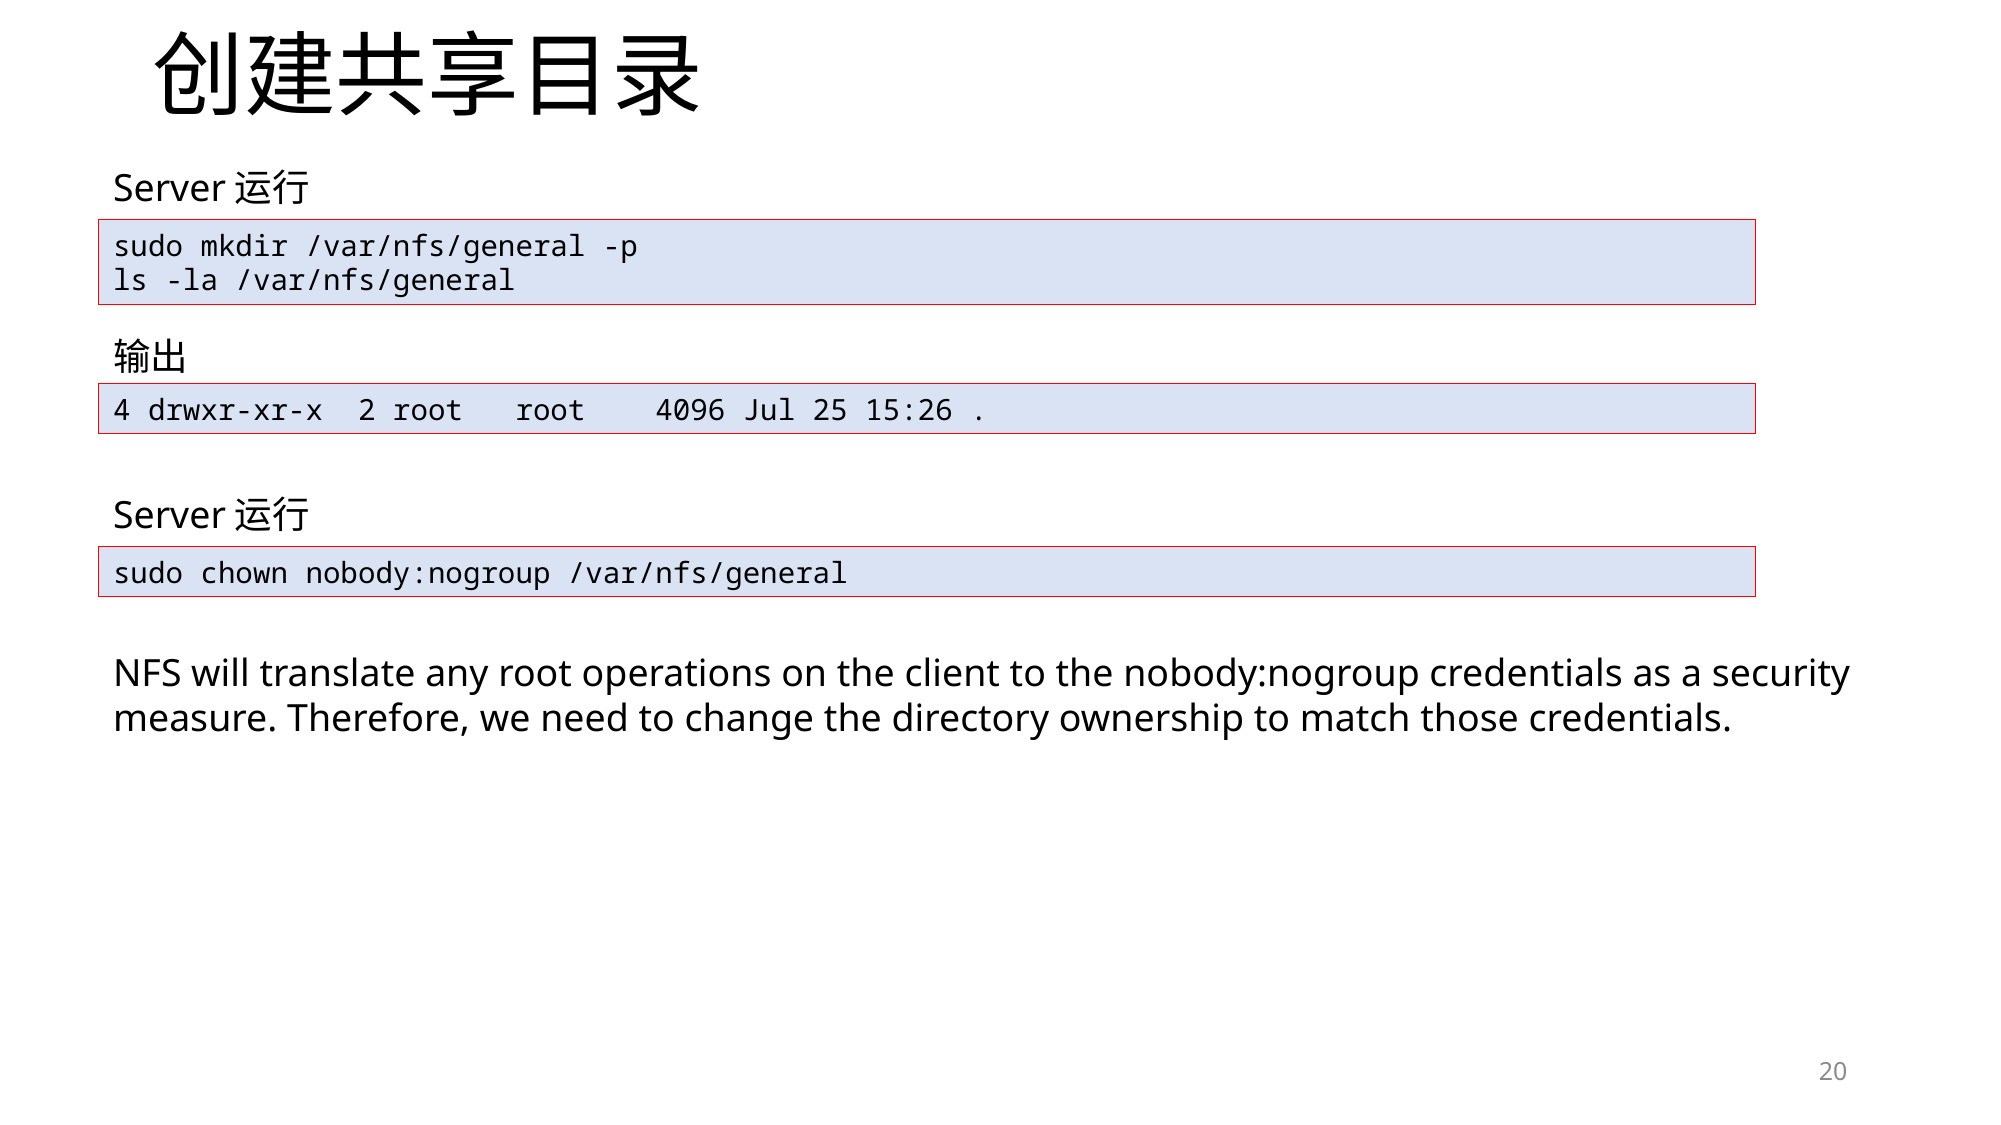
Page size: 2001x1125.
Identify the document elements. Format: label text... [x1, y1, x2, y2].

text_box 4 drwxr-xr-x 2 root root 4096 Jul 25 15:26 . [98, 386, 1756, 434]
text_box NFS will translate any root operations on the client to the nobody:nogroup credentials as a security measure. Therefore, we need to change the directory ownership to match those credentials. [98, 641, 1914, 747]
text_box sudo mkdir /var/nfs/general -p ls -la /var/nfs/general [98, 219, 1756, 305]
text_box Server运行 [98, 483, 1914, 544]
text_box 输出 [98, 325, 1914, 386]
text_box sudo chown nobody:nogroup /var/nfs/general [98, 546, 1756, 597]
slide_number 20 [1412, 1042, 1863, 1103]
title 创建共享目录 [137, 0, 1863, 156]
text_box Server运行 [98, 156, 1914, 217]
